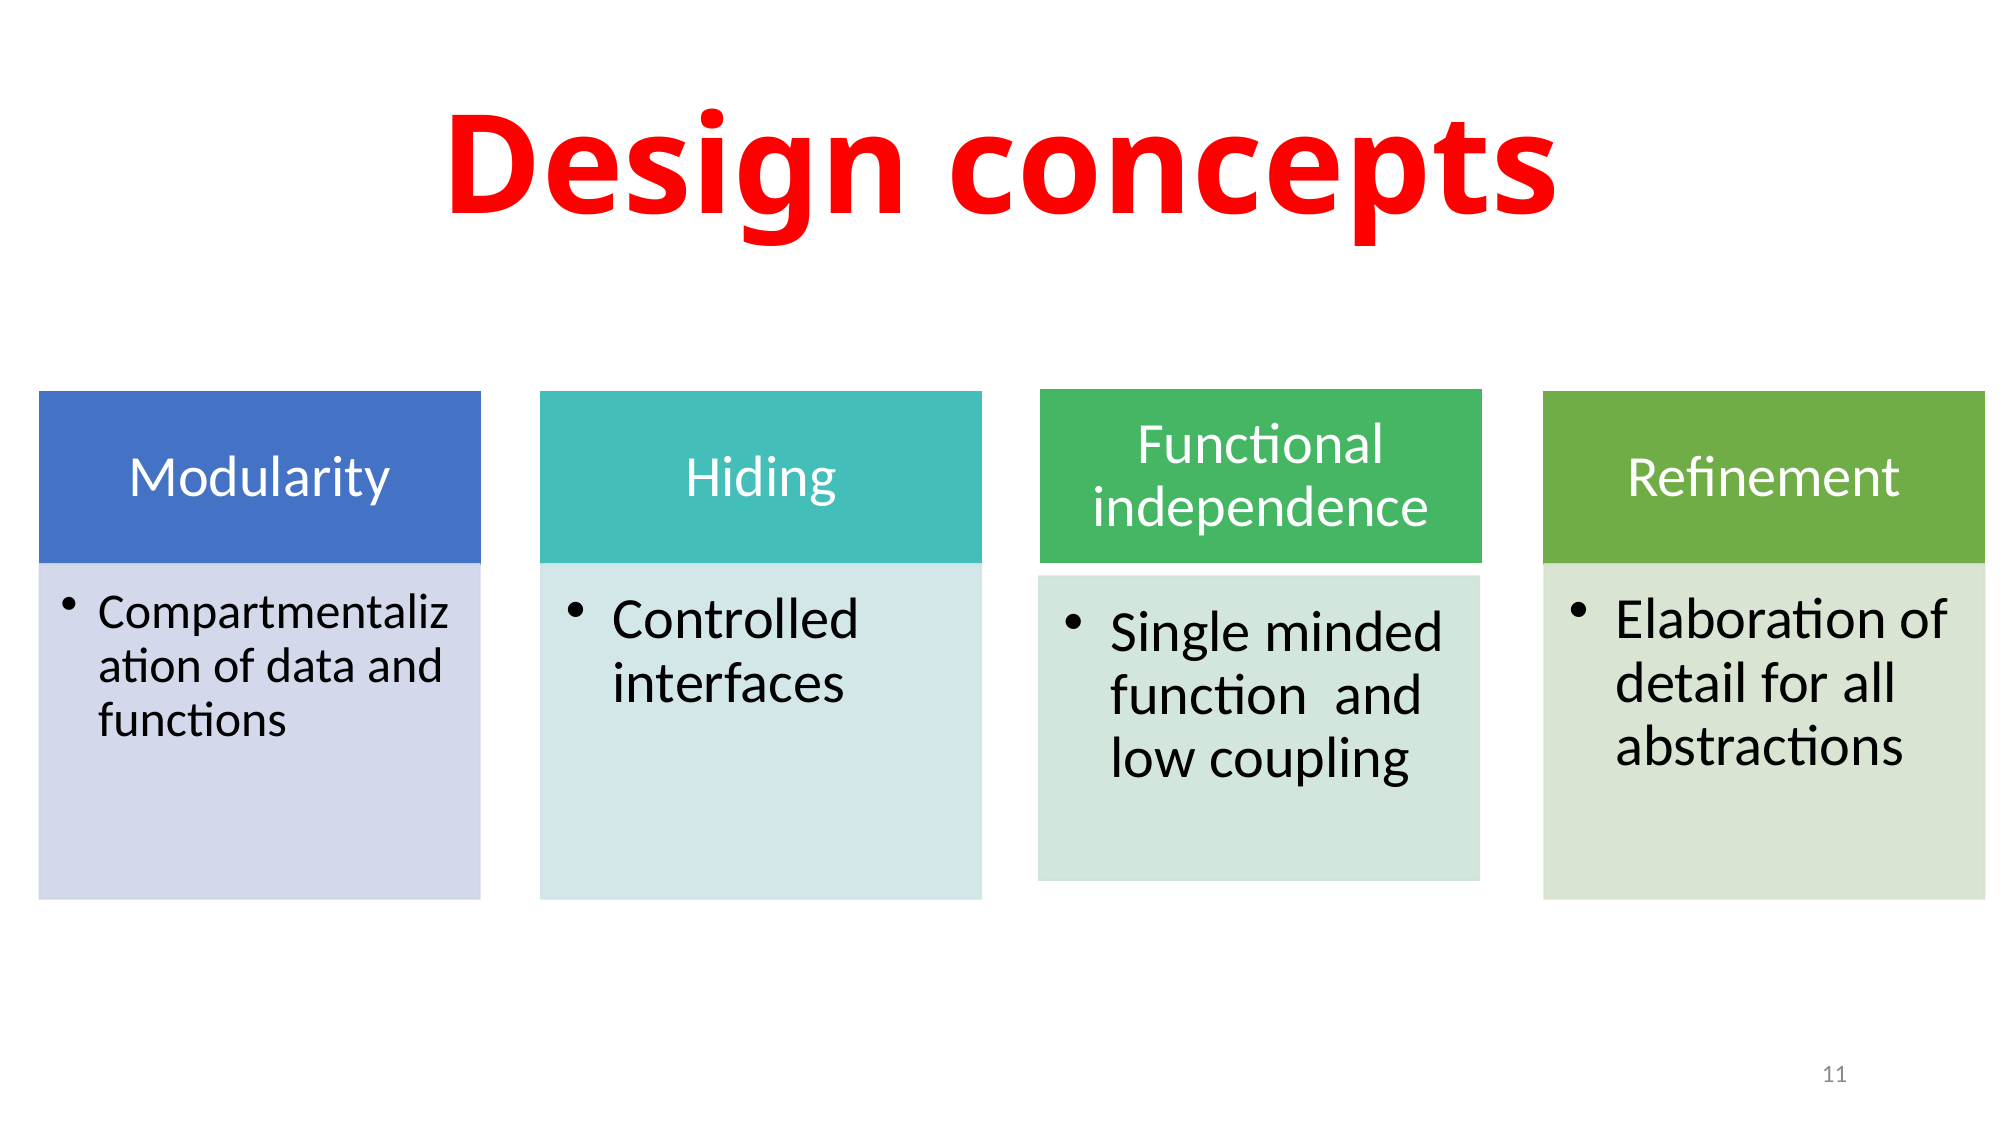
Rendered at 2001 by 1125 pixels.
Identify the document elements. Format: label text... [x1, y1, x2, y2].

slide_number 11 [1412, 1042, 1863, 1103]
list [38, 277, 1986, 1014]
title Design concepts [137, 59, 1863, 277]
